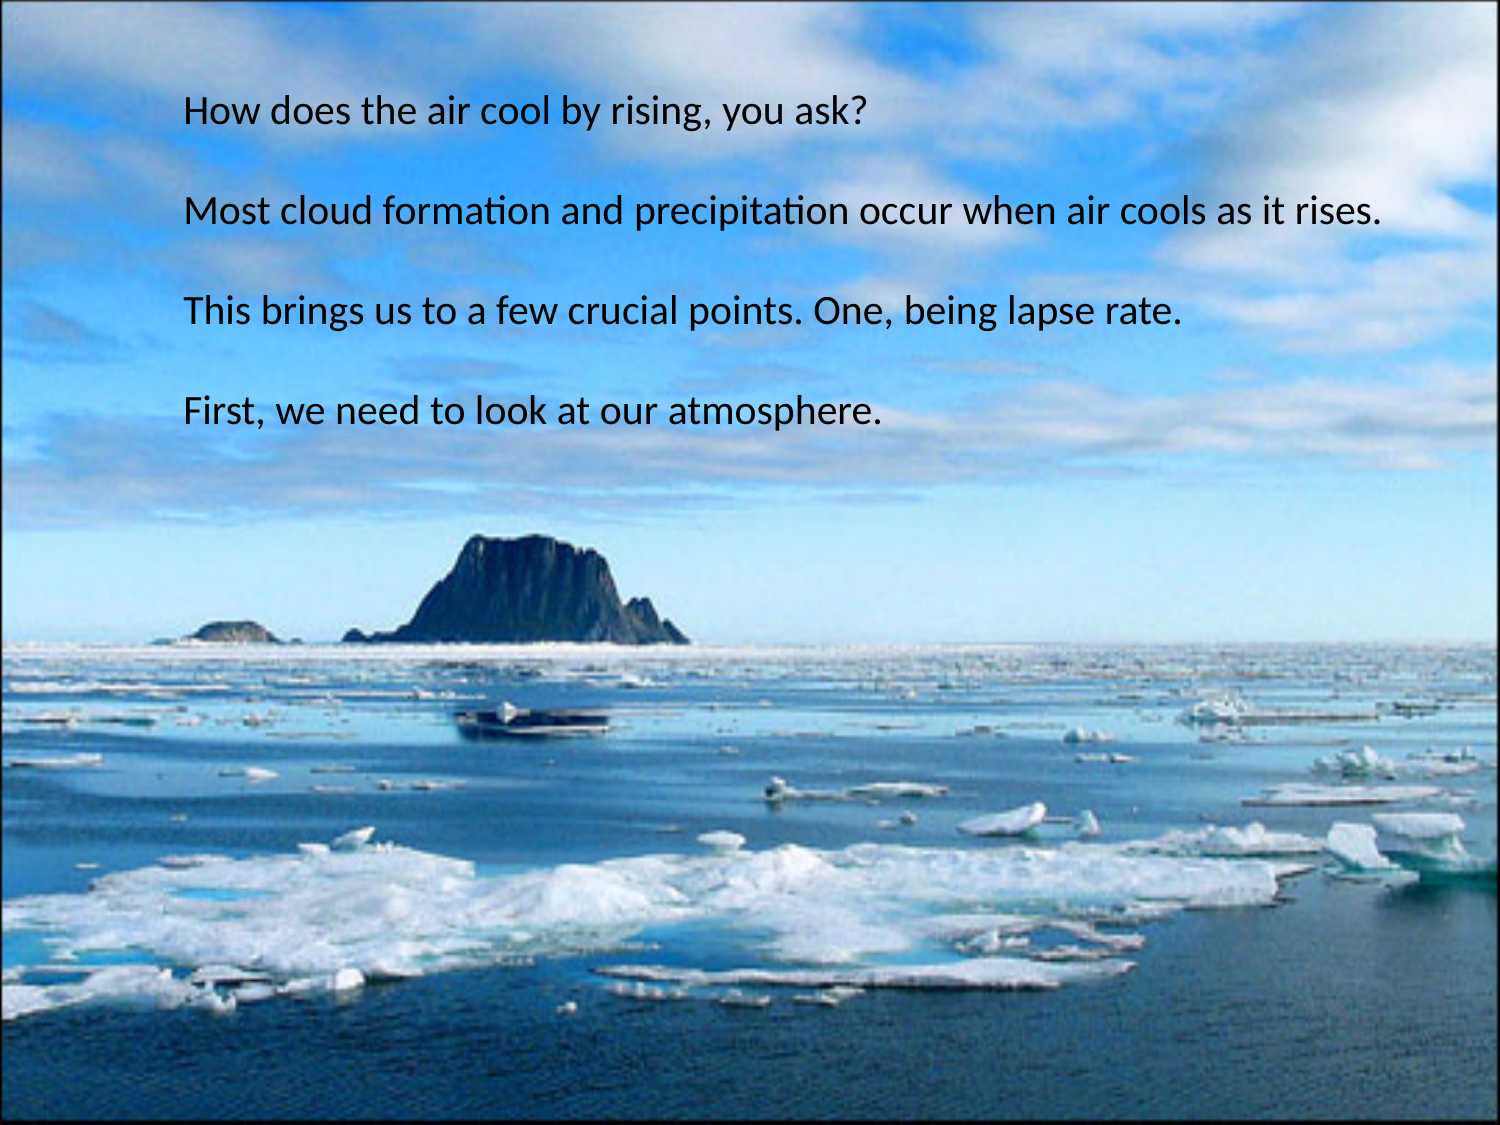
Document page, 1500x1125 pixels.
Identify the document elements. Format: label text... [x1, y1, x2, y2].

text_box How does the air cool by rising, you ask? Most cloud formation and precipitation occur when air cools as it rises. This brings us to a few crucial points. One, being lapse rate. First, we need to look at our atmosphere. [168, 75, 1409, 440]
picture [0, 0, 1500, 1125]
